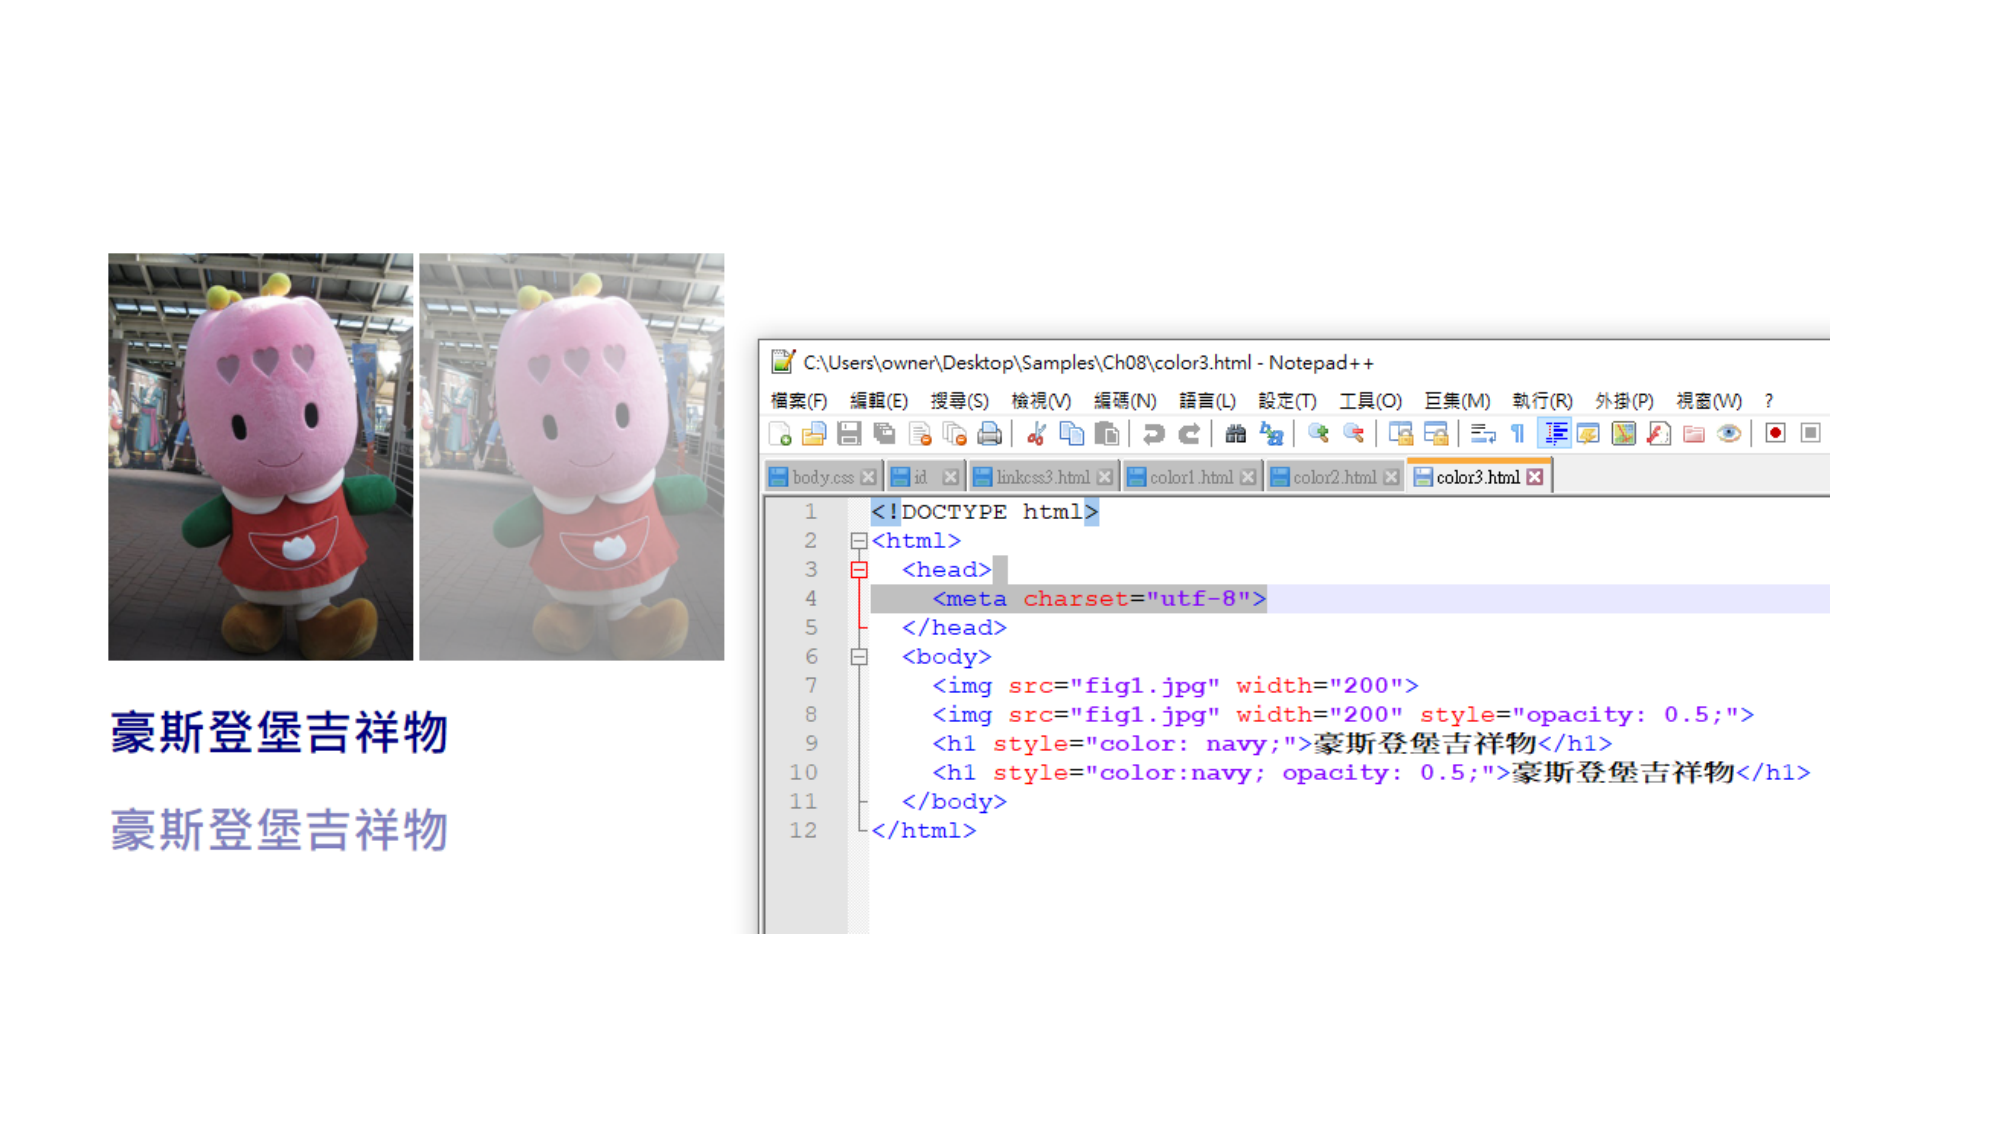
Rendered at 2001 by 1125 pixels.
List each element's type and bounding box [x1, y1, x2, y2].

list [104, 252, 1830, 934]
